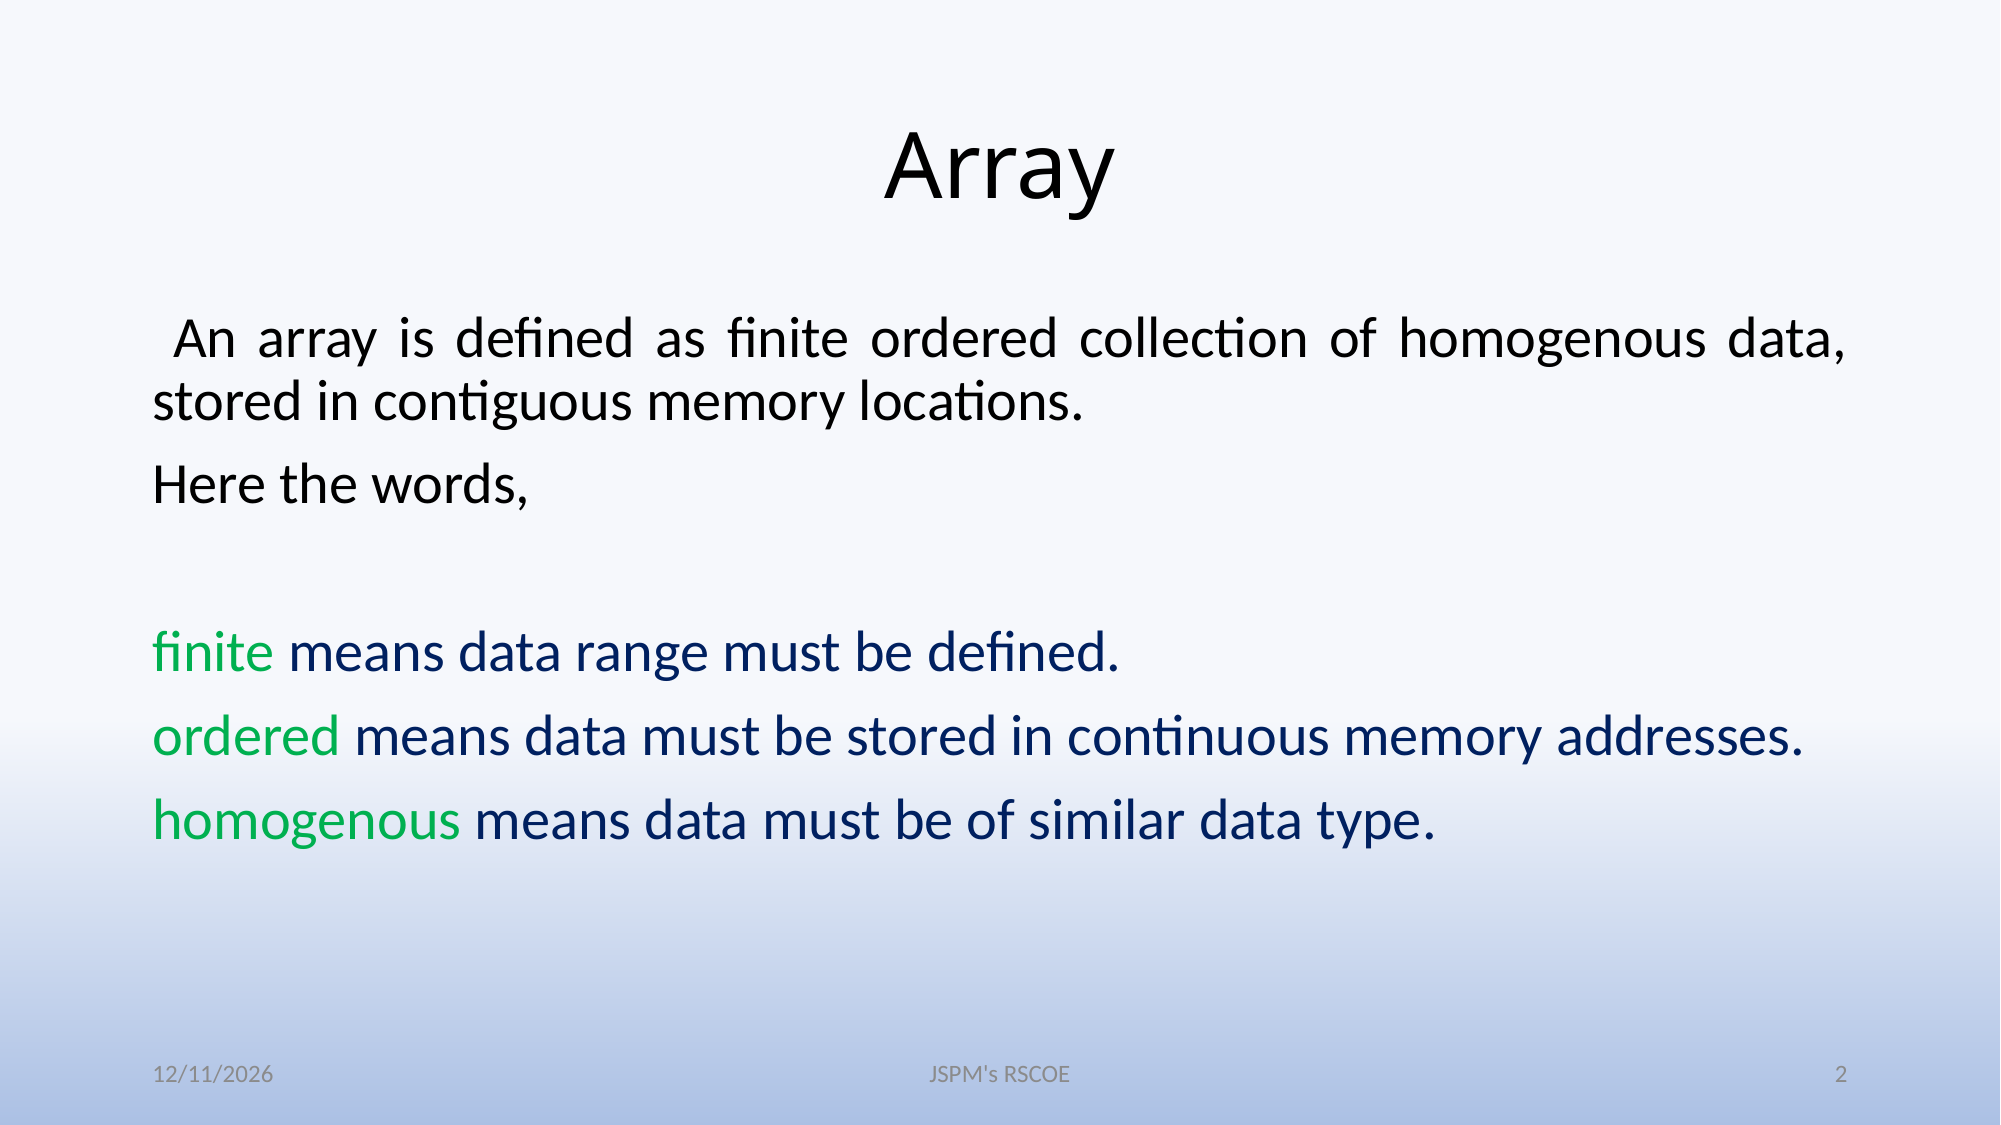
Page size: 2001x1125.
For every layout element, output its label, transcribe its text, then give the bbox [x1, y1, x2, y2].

title Array [137, 59, 1863, 278]
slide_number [137, 1042, 588, 1103]
slide_number 2 [1412, 1042, 1863, 1103]
footer JSPM's RSCOE [662, 1042, 1338, 1103]
list An array is defined as finite ordered collection of homogenous data, stored in contiguous memory locations. Here the words, finite means data range must be defined. ordered means data must be stored in continuous memory addresses. homogenous means data must be of similar data type. [137, 299, 1863, 1014]
